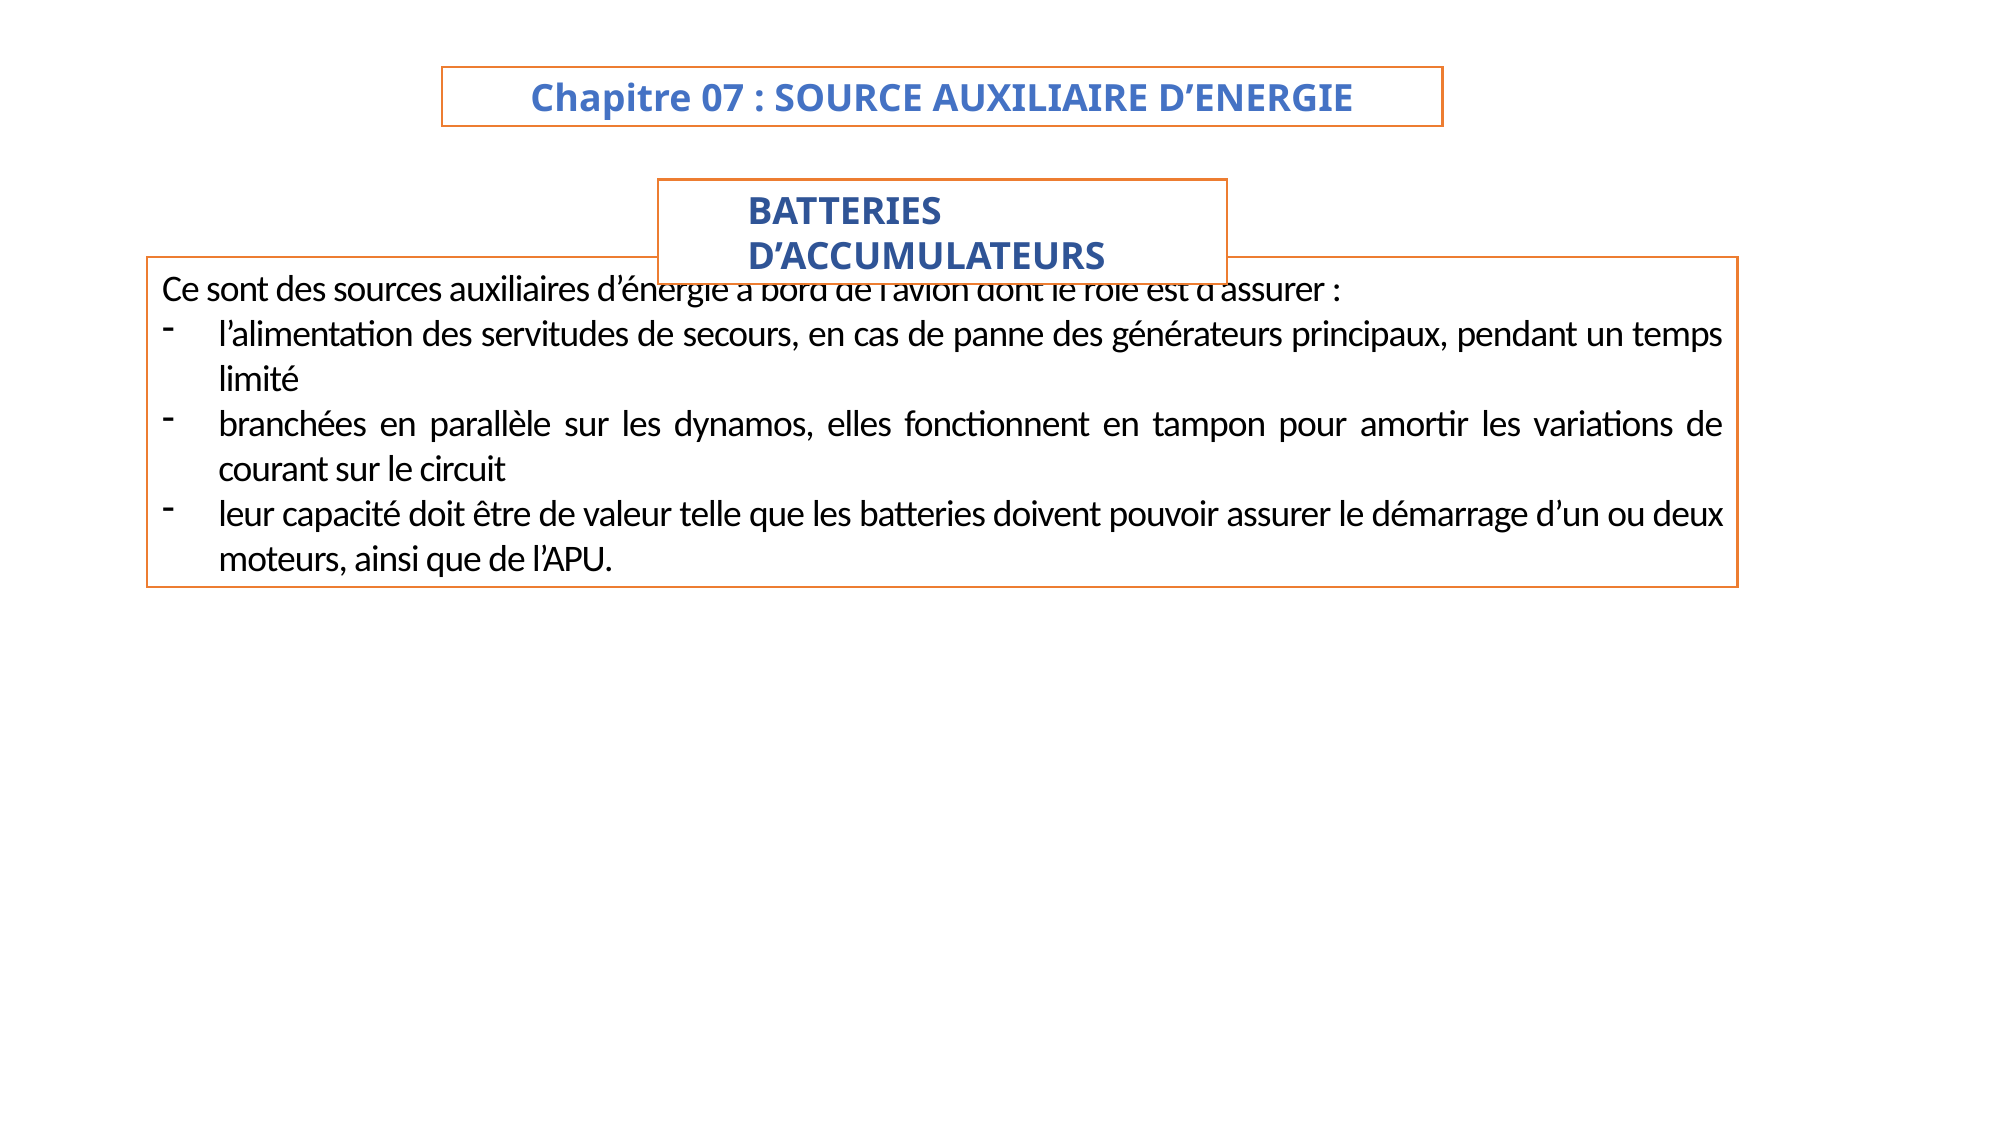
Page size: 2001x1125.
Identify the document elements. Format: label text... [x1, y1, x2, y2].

text_box Ce sont des sources auxiliaires d’énergie à bord de l’avion dont le rôle est d’assurer : l’alimentation des servitudes de secours, en cas de panne des générateurs principaux, pendant un temps limité branchées en parallèle sur les dynamos, elles fonctionnent en tampon pour amortir les variations de courant sur le circuit leur capacité doit être de valeur telle que les batteries doivent pouvoir assurer le démarrage d’un ou deux moteurs, ainsi que de l’APU. [146, 256, 1739, 588]
text_box BATTERIES D’ACCUMULATEURS [657, 178, 1228, 285]
text_box Chapitre 07 : SOURCE AUXILIAIRE D’ENERGIE [441, 66, 1444, 127]
